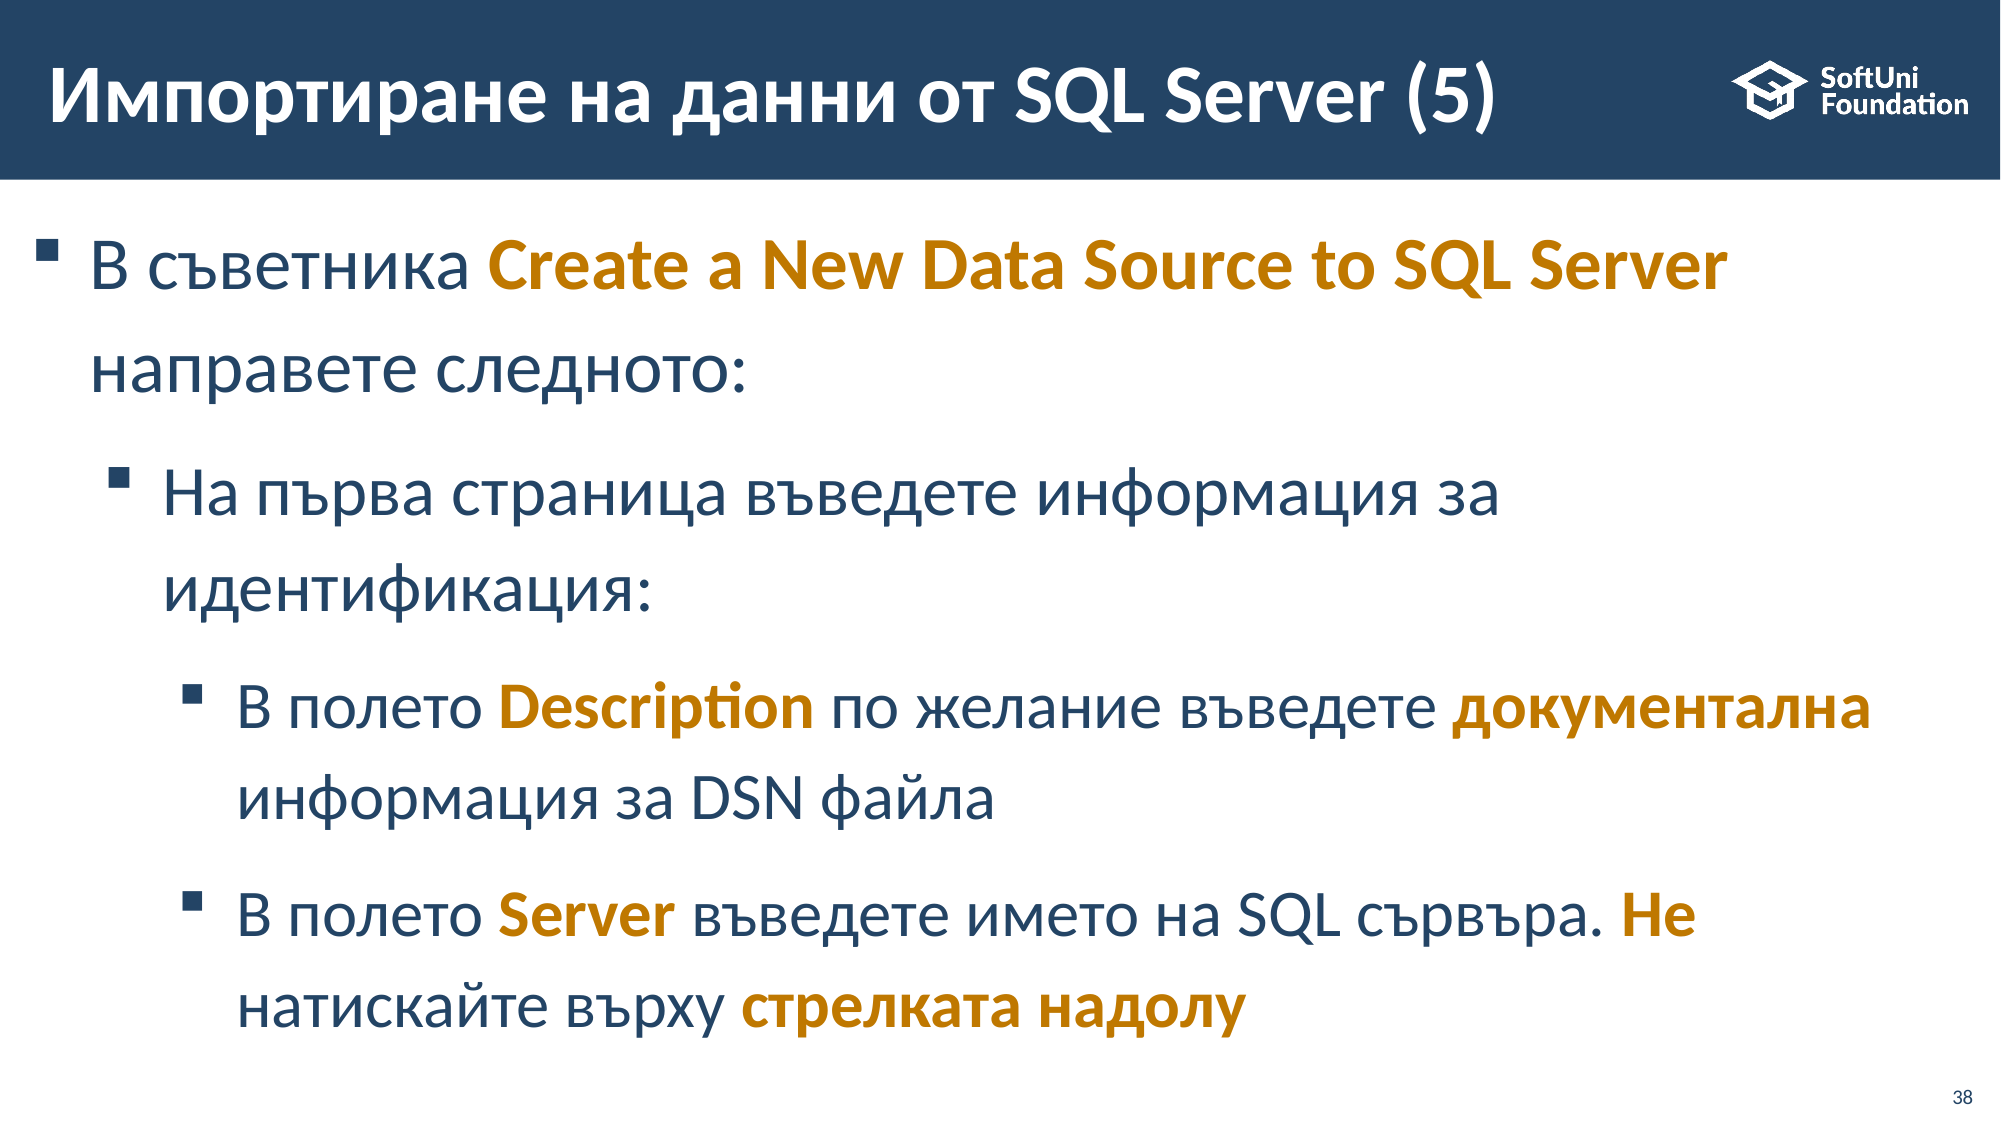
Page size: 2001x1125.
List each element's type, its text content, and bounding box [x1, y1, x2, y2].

title Импортиране на данни от SQL Server (5) [31, 16, 1716, 162]
picture [1731, 60, 1968, 120]
list В съветника Create a New Data Source to SQL Server направете следното: На първа страница въведете информация за идентификация: В полето Description по желание въведете документална информация за DSN файла В полето Server въведете името на SQL сървъра. Не натискайте върху стрелката надолу [12, 196, 2000, 1104]
slide_number 38 [1927, 1067, 1989, 1117]
